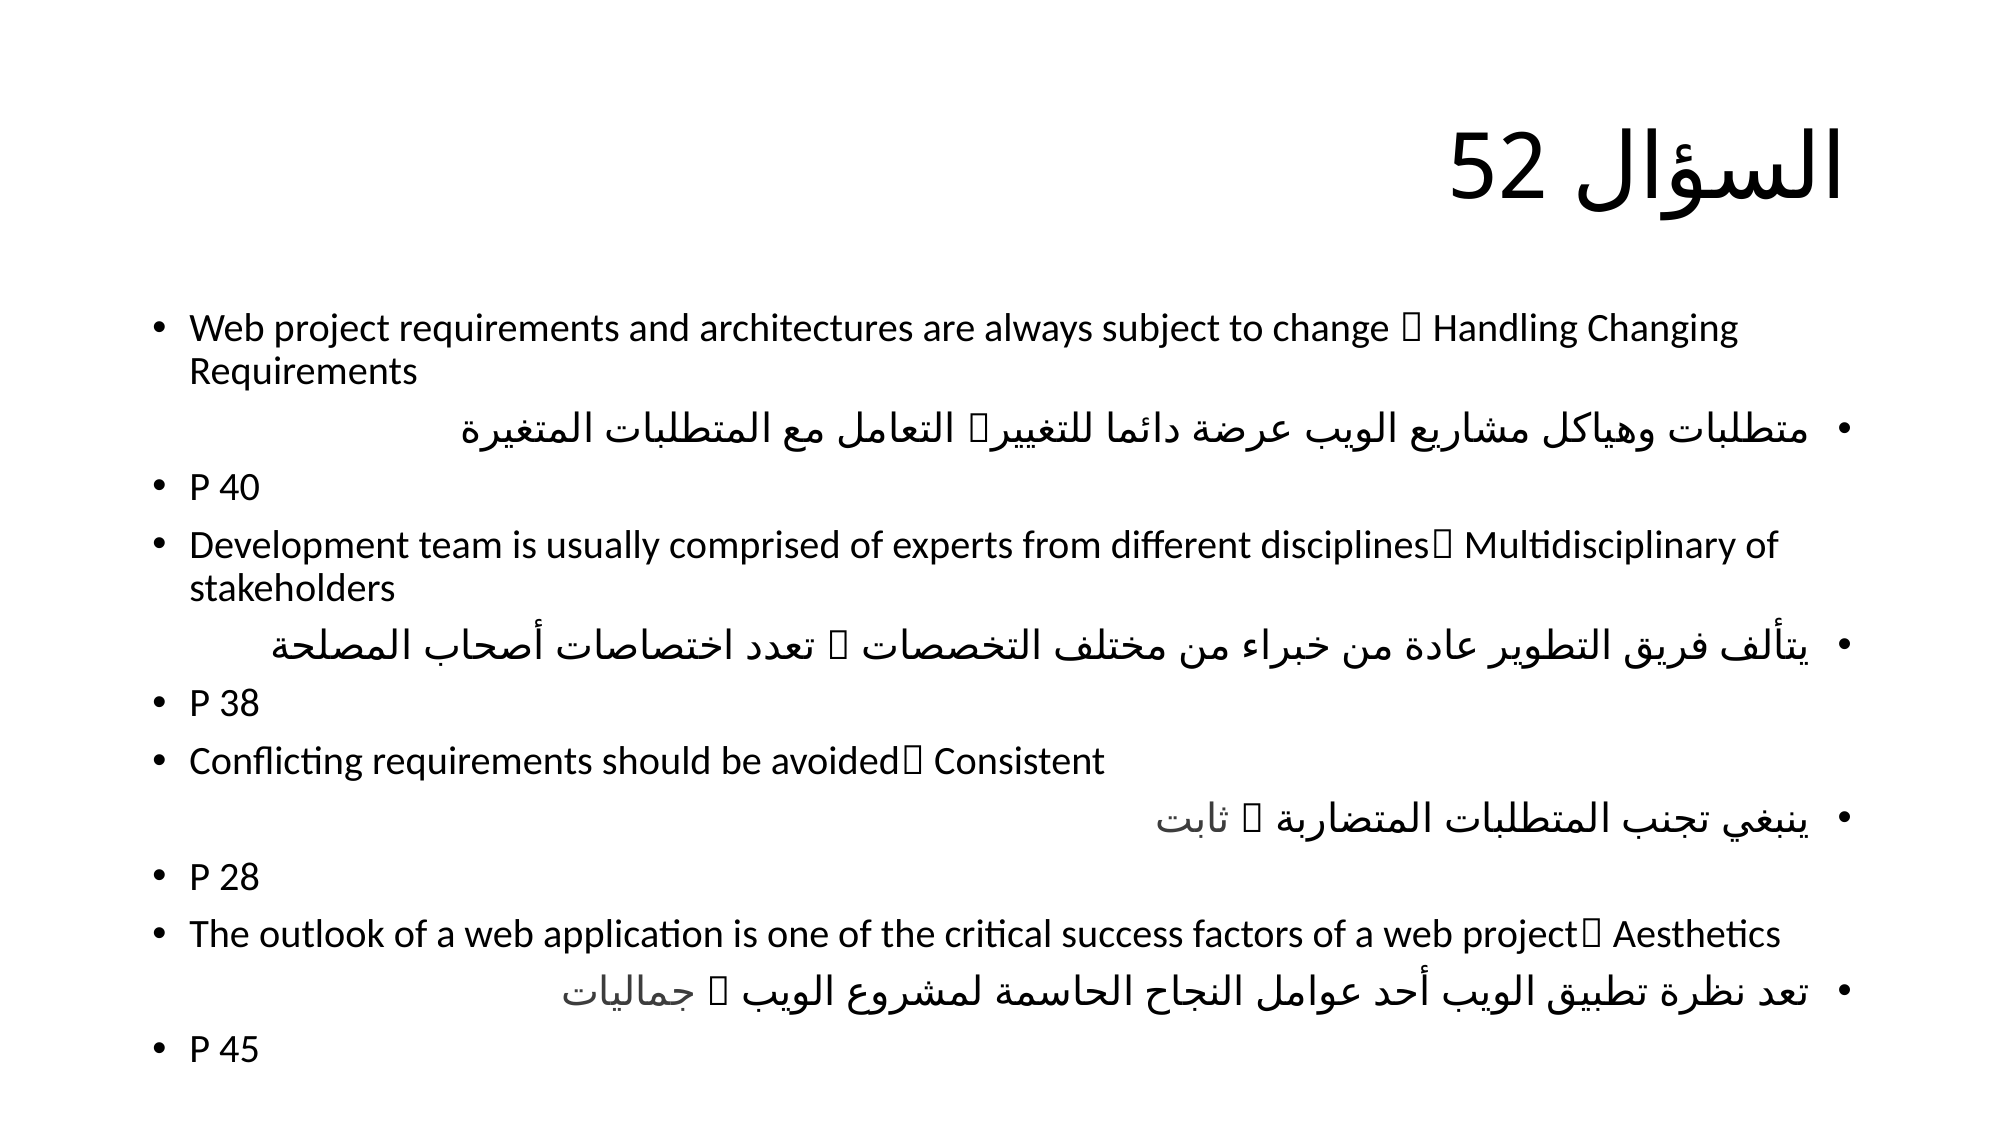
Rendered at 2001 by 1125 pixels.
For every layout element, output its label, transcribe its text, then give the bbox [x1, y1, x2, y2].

list Web project requirements and architectures are always subject to change  Handling Changing Requirements متطلبات وهياكل مشاريع الويب عرضة دائما للتغيير التعامل مع المتطلبات المتغيرة P 40 Development team is usually comprised of experts from different disciplines Multidisciplinary of stakeholders يتألف فريق التطوير عادة من خبراء من مختلف التخصصات  تعدد اختصاصات أصحاب المصلحة P 38 Conflicting requirements should be avoided Consistent ينبغي تجنب المتطلبات المتضاربة  ثابت P 28 The outlook of a web application is one of the critical success factors of a web project Aesthetics تعد نظرة تطبيق الويب أحد عوامل النجاح الحاسمة لمشروع الويب  جماليات P 45 [137, 299, 1863, 1100]
title السؤال 52 [137, 59, 1863, 278]
